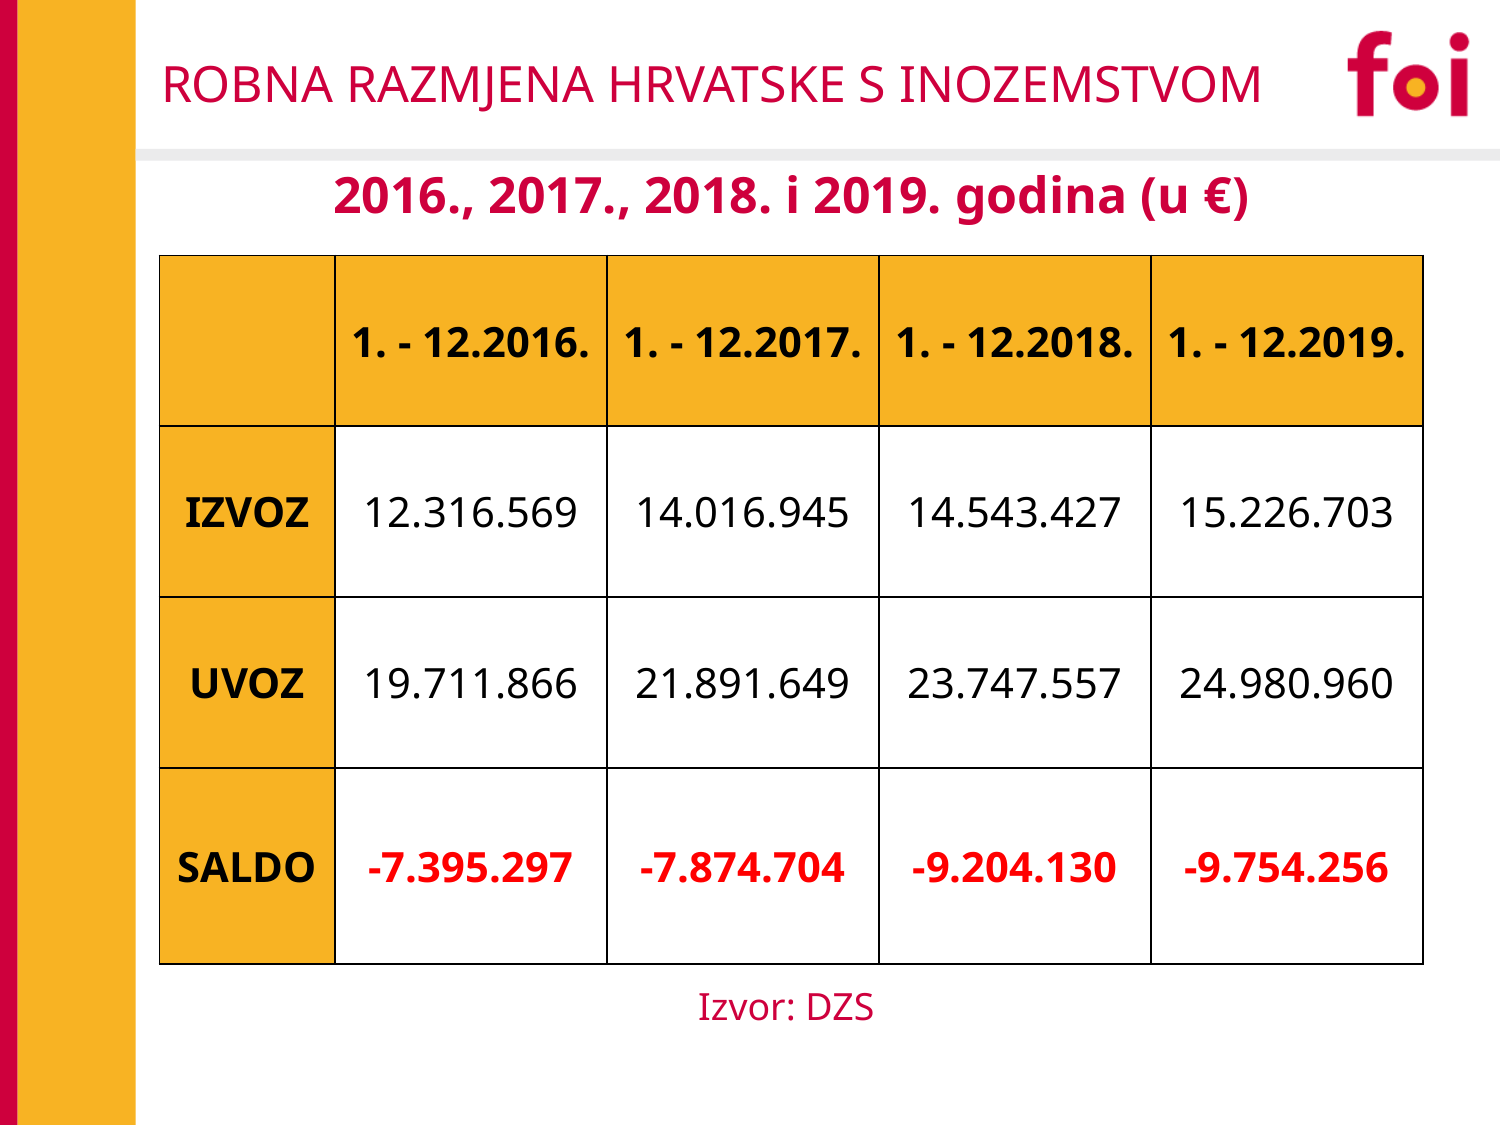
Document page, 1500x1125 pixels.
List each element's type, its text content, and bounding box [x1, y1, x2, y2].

table_cell -7.874.704 [608, 769, 878, 963]
table_cell -9.204.130 [880, 769, 1150, 963]
table_cell UVOZ [160, 598, 334, 767]
table_cell 21.891.649 [608, 598, 878, 767]
table_cell 14.016.945 [608, 427, 878, 596]
table_header 1. - 12.2017. [608, 256, 878, 425]
table_header 1. - 12.2018. [880, 256, 1150, 425]
table_cell 15.226.703 [1152, 427, 1422, 596]
text_box 2016., 2017., 2018. i 2019. godina (u €) [318, 156, 1264, 232]
table_cell 19.711.866 [336, 598, 606, 767]
text_box Izvor: DZS [683, 975, 900, 1036]
table_cell 12.316.569 [336, 427, 606, 596]
table_header [160, 256, 334, 425]
table_cell -7.395.297 [336, 769, 606, 963]
table_cell -9.754.256 [1152, 769, 1422, 963]
table_cell 23.747.557 [880, 598, 1150, 767]
table_cell SALDO [160, 769, 334, 963]
title ROBNA RAZMJENA HRVATSKE S INOZEMSTVOM [145, 30, 1341, 136]
table_cell IZVOZ [160, 427, 334, 596]
table_cell 24.980.960 [1152, 598, 1422, 767]
table_header 1. - 12.2016. [336, 256, 606, 425]
picture [1316, 0, 1500, 148]
table_header 1. - 12.2019. [1152, 256, 1422, 425]
table_cell 14.543.427 [880, 427, 1150, 596]
